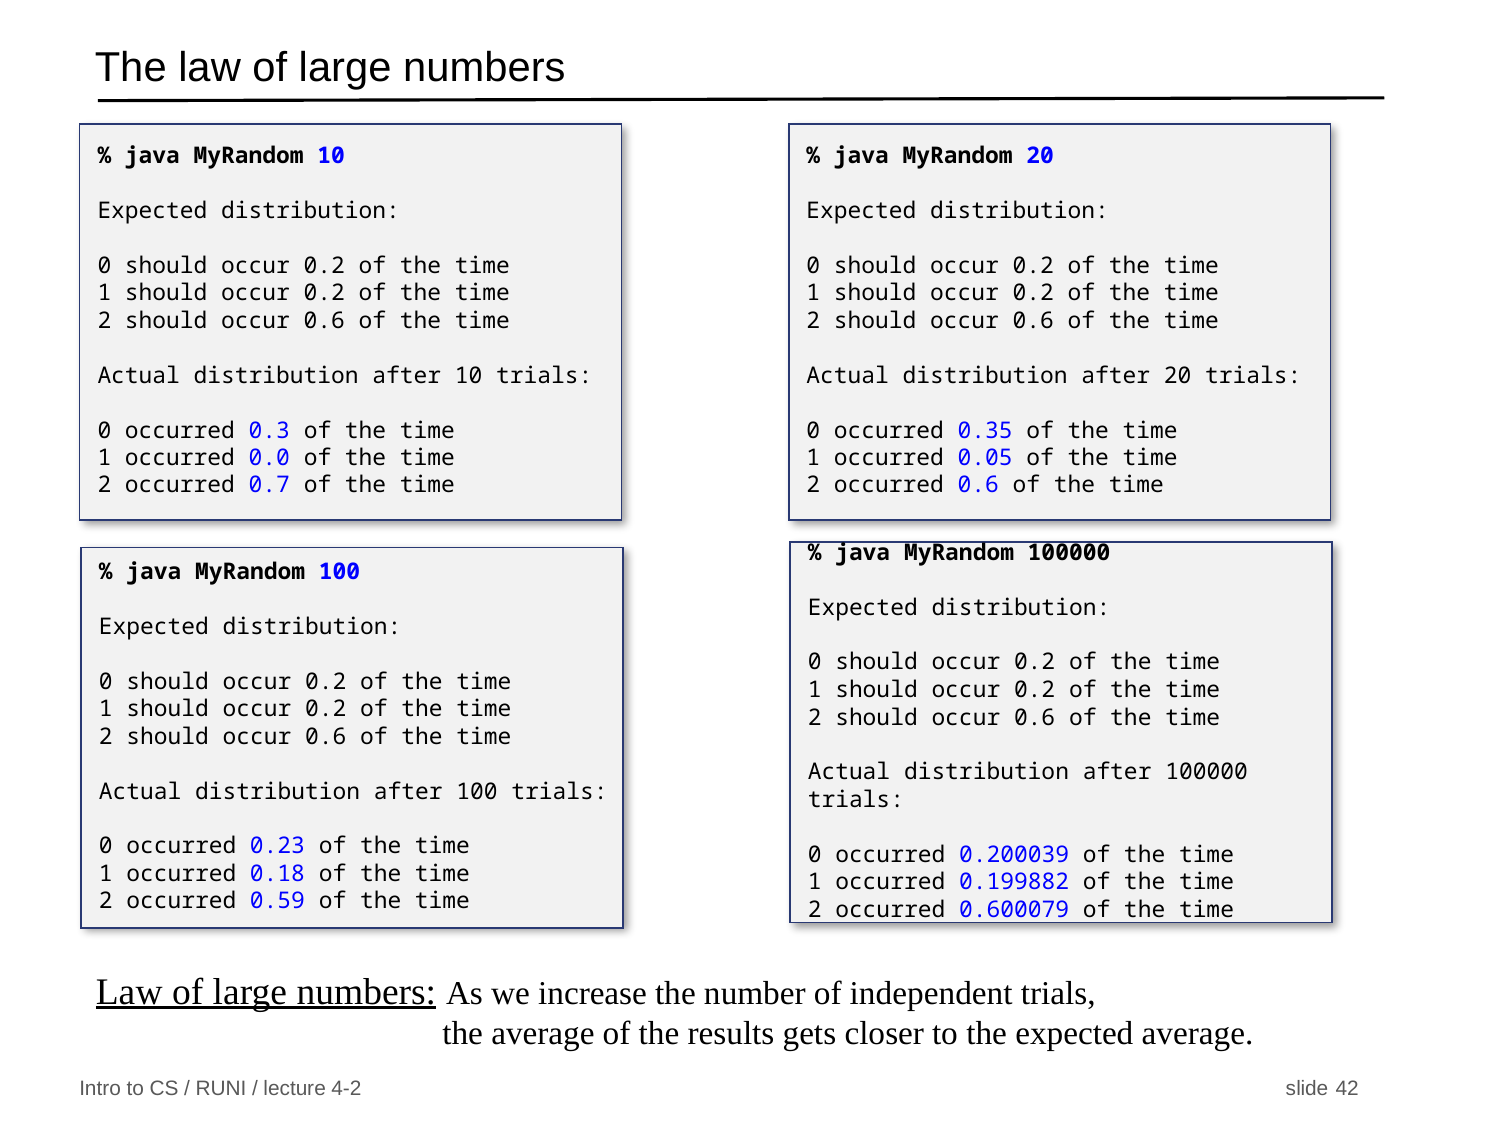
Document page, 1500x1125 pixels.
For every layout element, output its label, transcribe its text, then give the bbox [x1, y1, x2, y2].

text_box % java MyRandom 10 Expected distribution: 0 should occur 0.2 of the time 1 should occur 0.2 of the time 2 should occur 0.6 of the time Actual distribution after 10 trials: 0 occurred 0.3 of the time 1 occurred 0.0 of the time 2 occurred 0.7 of the time [79, 123, 622, 521]
text_box % java MyRandom 20 Expected distribution: 0 should occur 0.2 of the time 1 should occur 0.2 of the time 2 should occur 0.6 of the time Actual distribution after 20 trials: 0 occurred 0.35 of the time 1 occurred 0.05 of the time 2 occurred 0.6 of the time [788, 123, 1331, 521]
title The law of large numbers [79, 33, 1371, 109]
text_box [80, 541, 1393, 1061]
